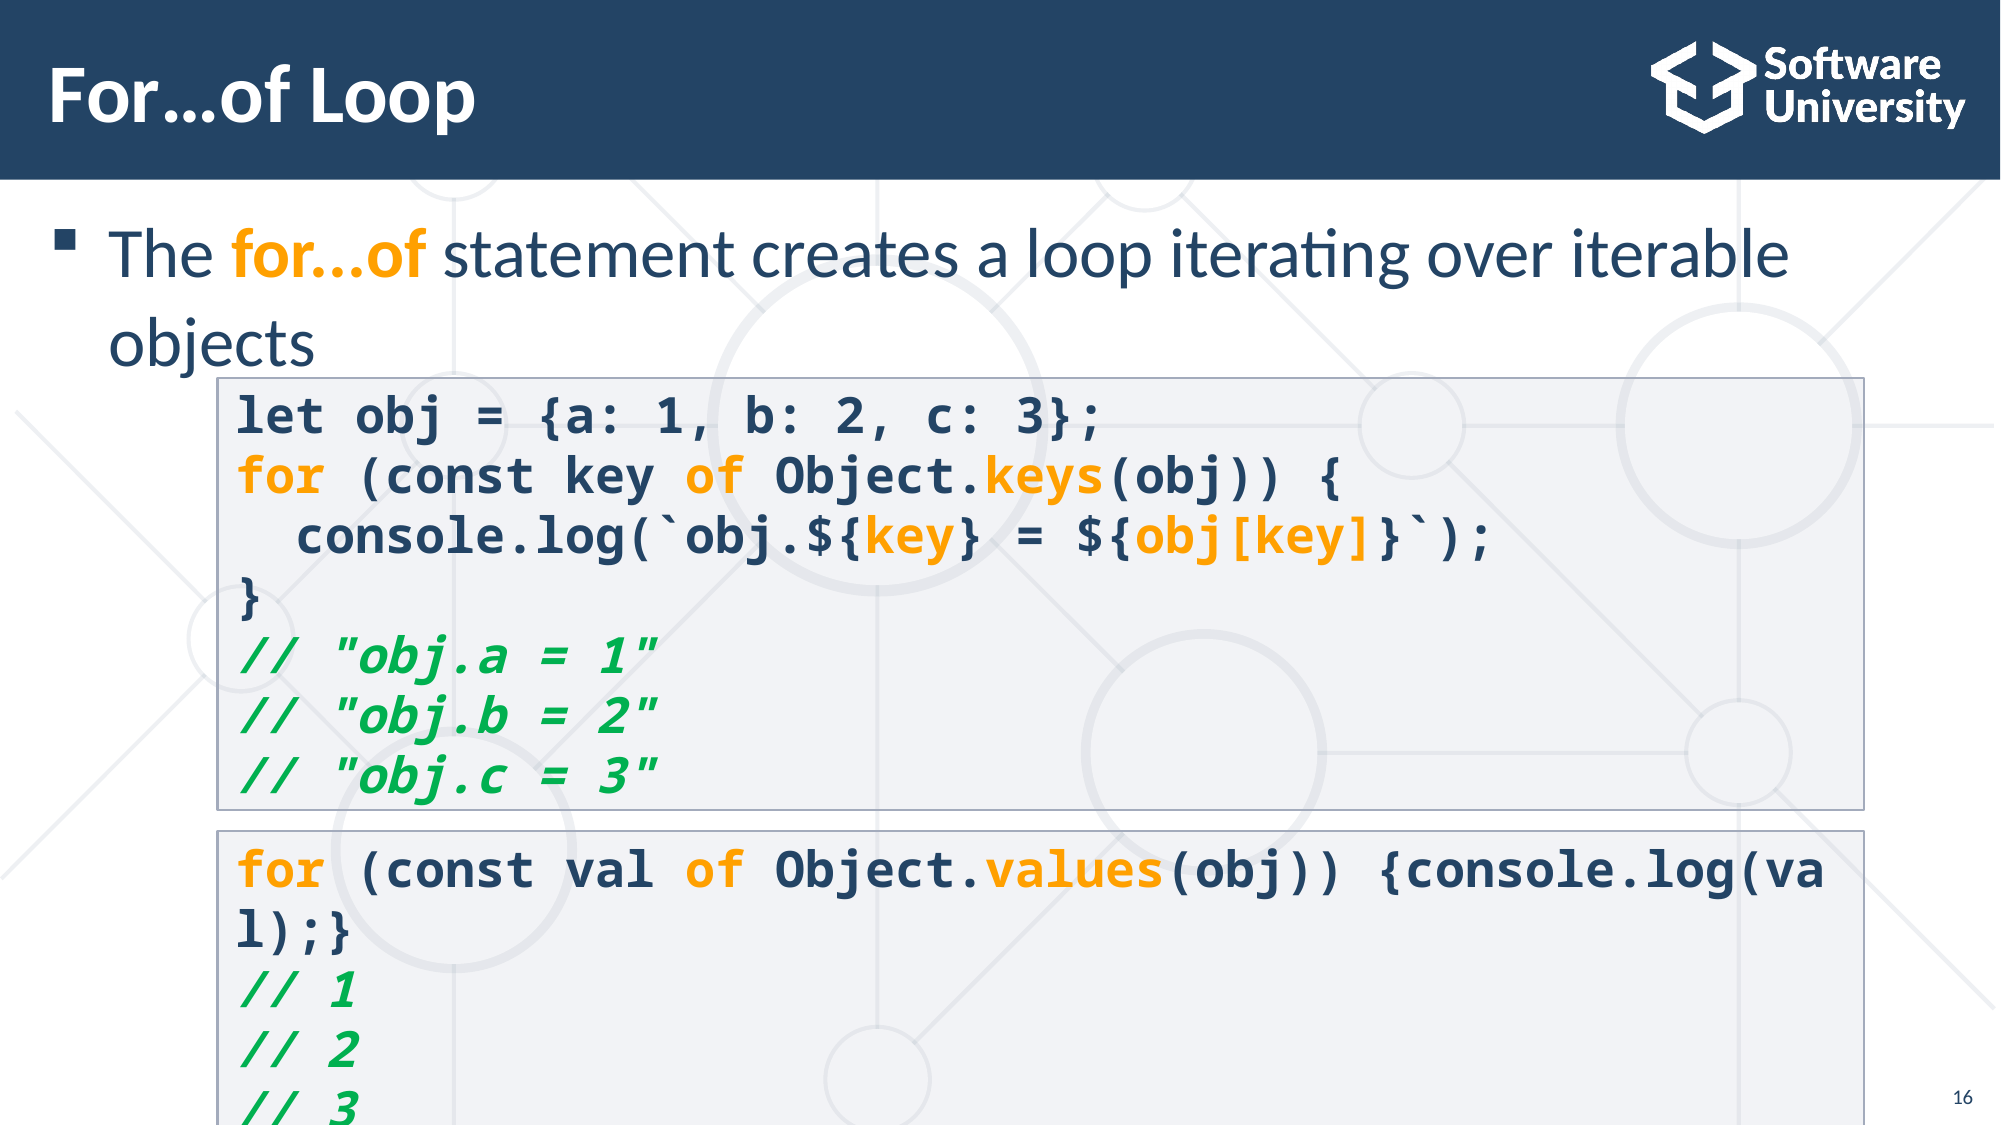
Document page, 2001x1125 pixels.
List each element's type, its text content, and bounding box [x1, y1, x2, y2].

picture [1651, 41, 1966, 134]
text_box let obj = {a: 1, b: 2, c: 3}; for (const key of Object.keys(obj)) { console.log(`obj.${key} = ${obj[key]}`); } // "obj.a = 1" // "obj.b = 2" // "obj.c = 3" [217, 378, 1864, 810]
list The for...of statement creates a loop iterating over iterable objects [31, 196, 1970, 1104]
title For…of Loop [31, 16, 1625, 162]
slide_number 16 [1927, 1067, 1989, 1117]
text_box for (const val of Object.values(obj)) {console.log(val);} // 1 // 2 // 3 [217, 831, 1864, 1125]
